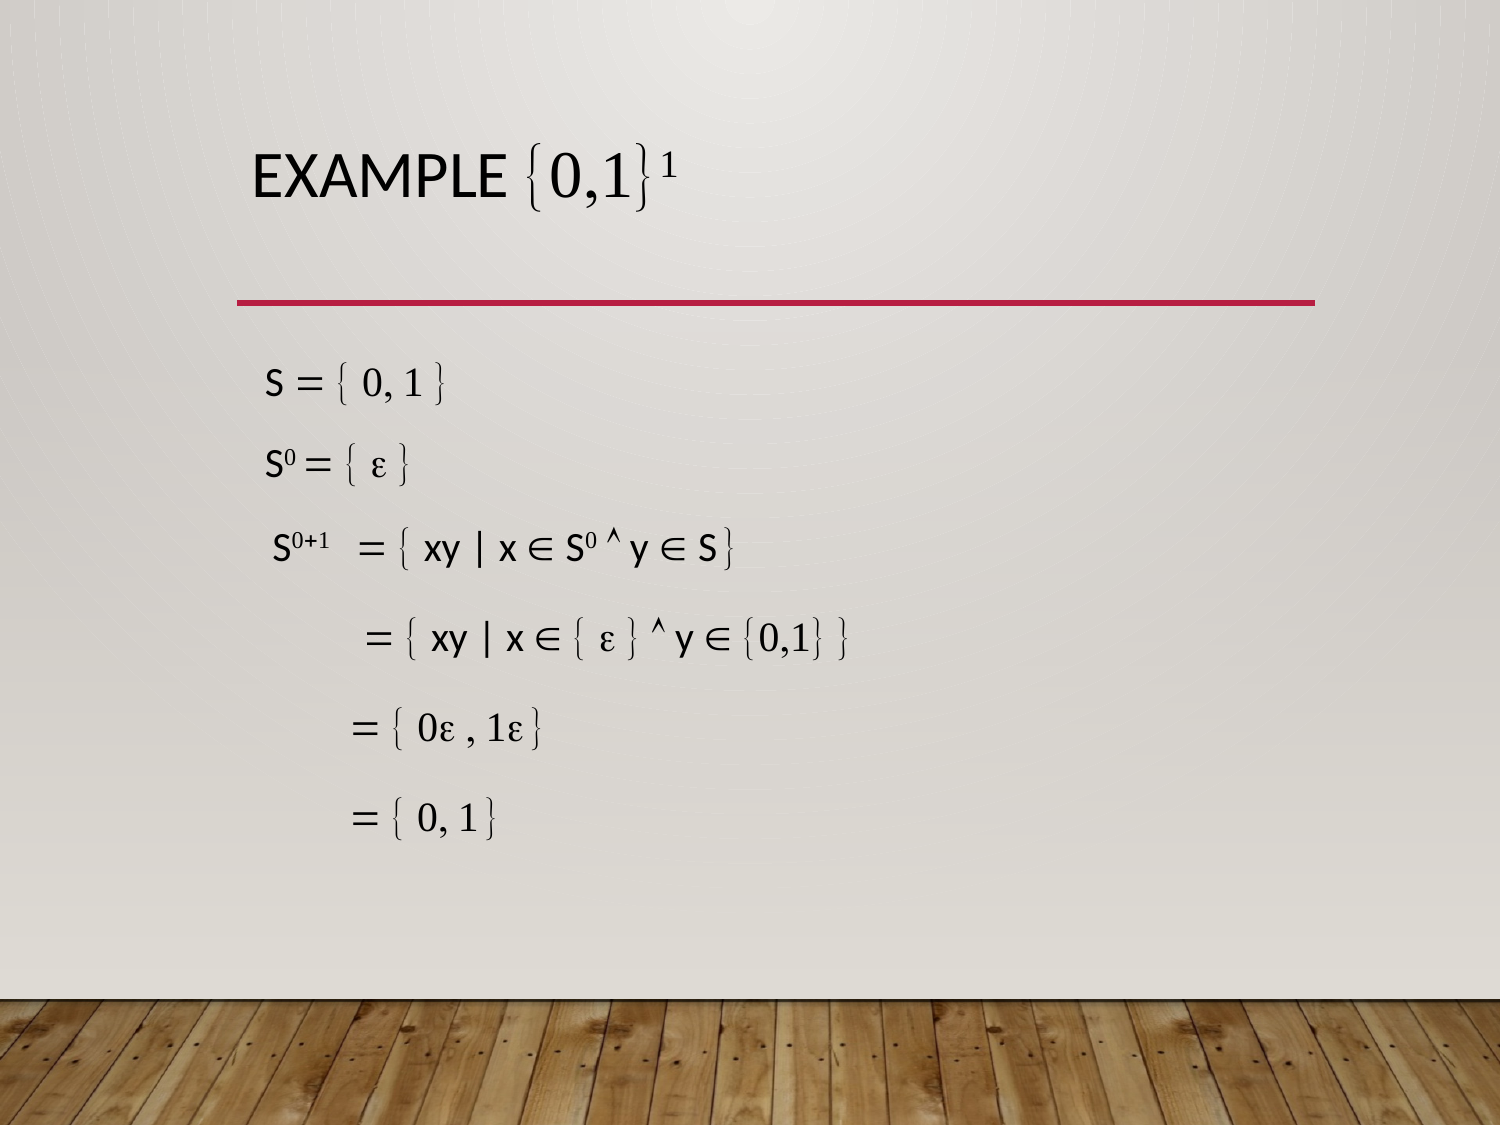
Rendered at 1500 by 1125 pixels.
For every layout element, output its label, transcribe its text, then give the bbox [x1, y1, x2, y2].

list S      S     [249, 337, 1329, 525]
text_box   xy | x      y    [347, 602, 868, 668]
picture [0, 999, 1500, 1125]
text_box       [334, 692, 562, 757]
text_box   xy | x  S  y  S  [346, 512, 754, 578]
text_box      [333, 781, 516, 847]
title Example  [236, 131, 1315, 305]
text_box S [257, 512, 346, 578]
